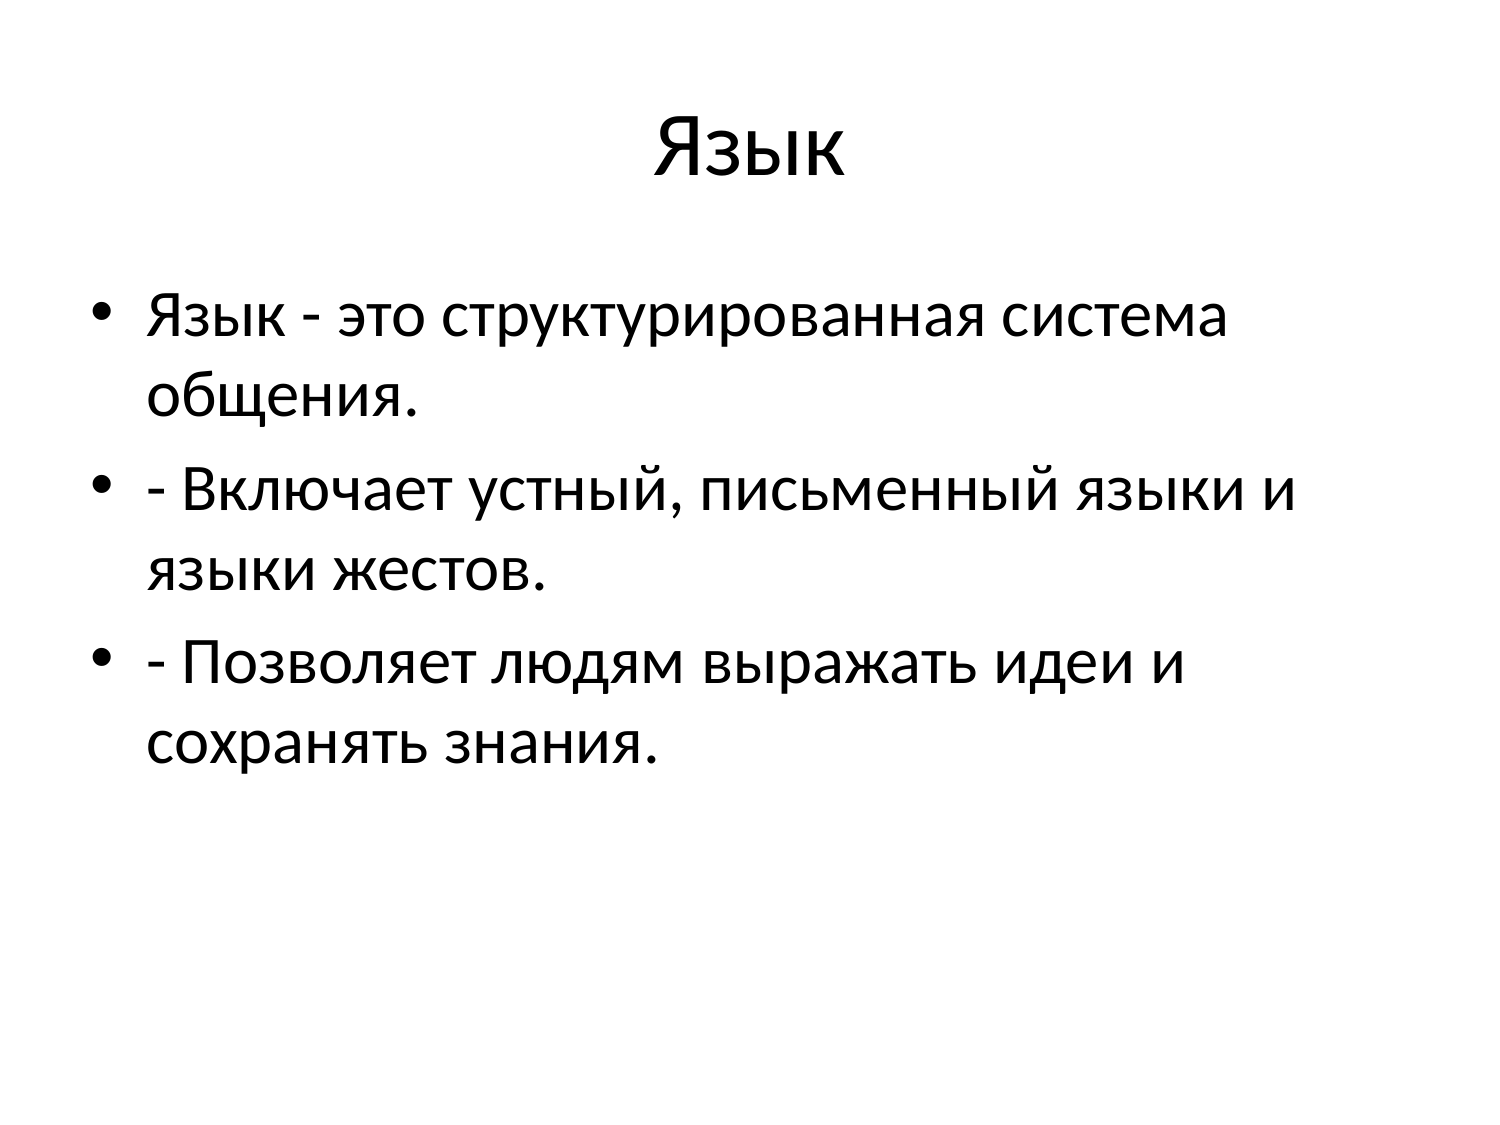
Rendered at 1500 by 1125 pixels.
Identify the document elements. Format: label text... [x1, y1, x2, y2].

list Язык - это структурированная система общения. - Включает устный, письменный языки и языки жестов. - Позволяет людям выражать идеи и сохранять знания. [75, 262, 1425, 1005]
title Язык [75, 45, 1425, 233]
